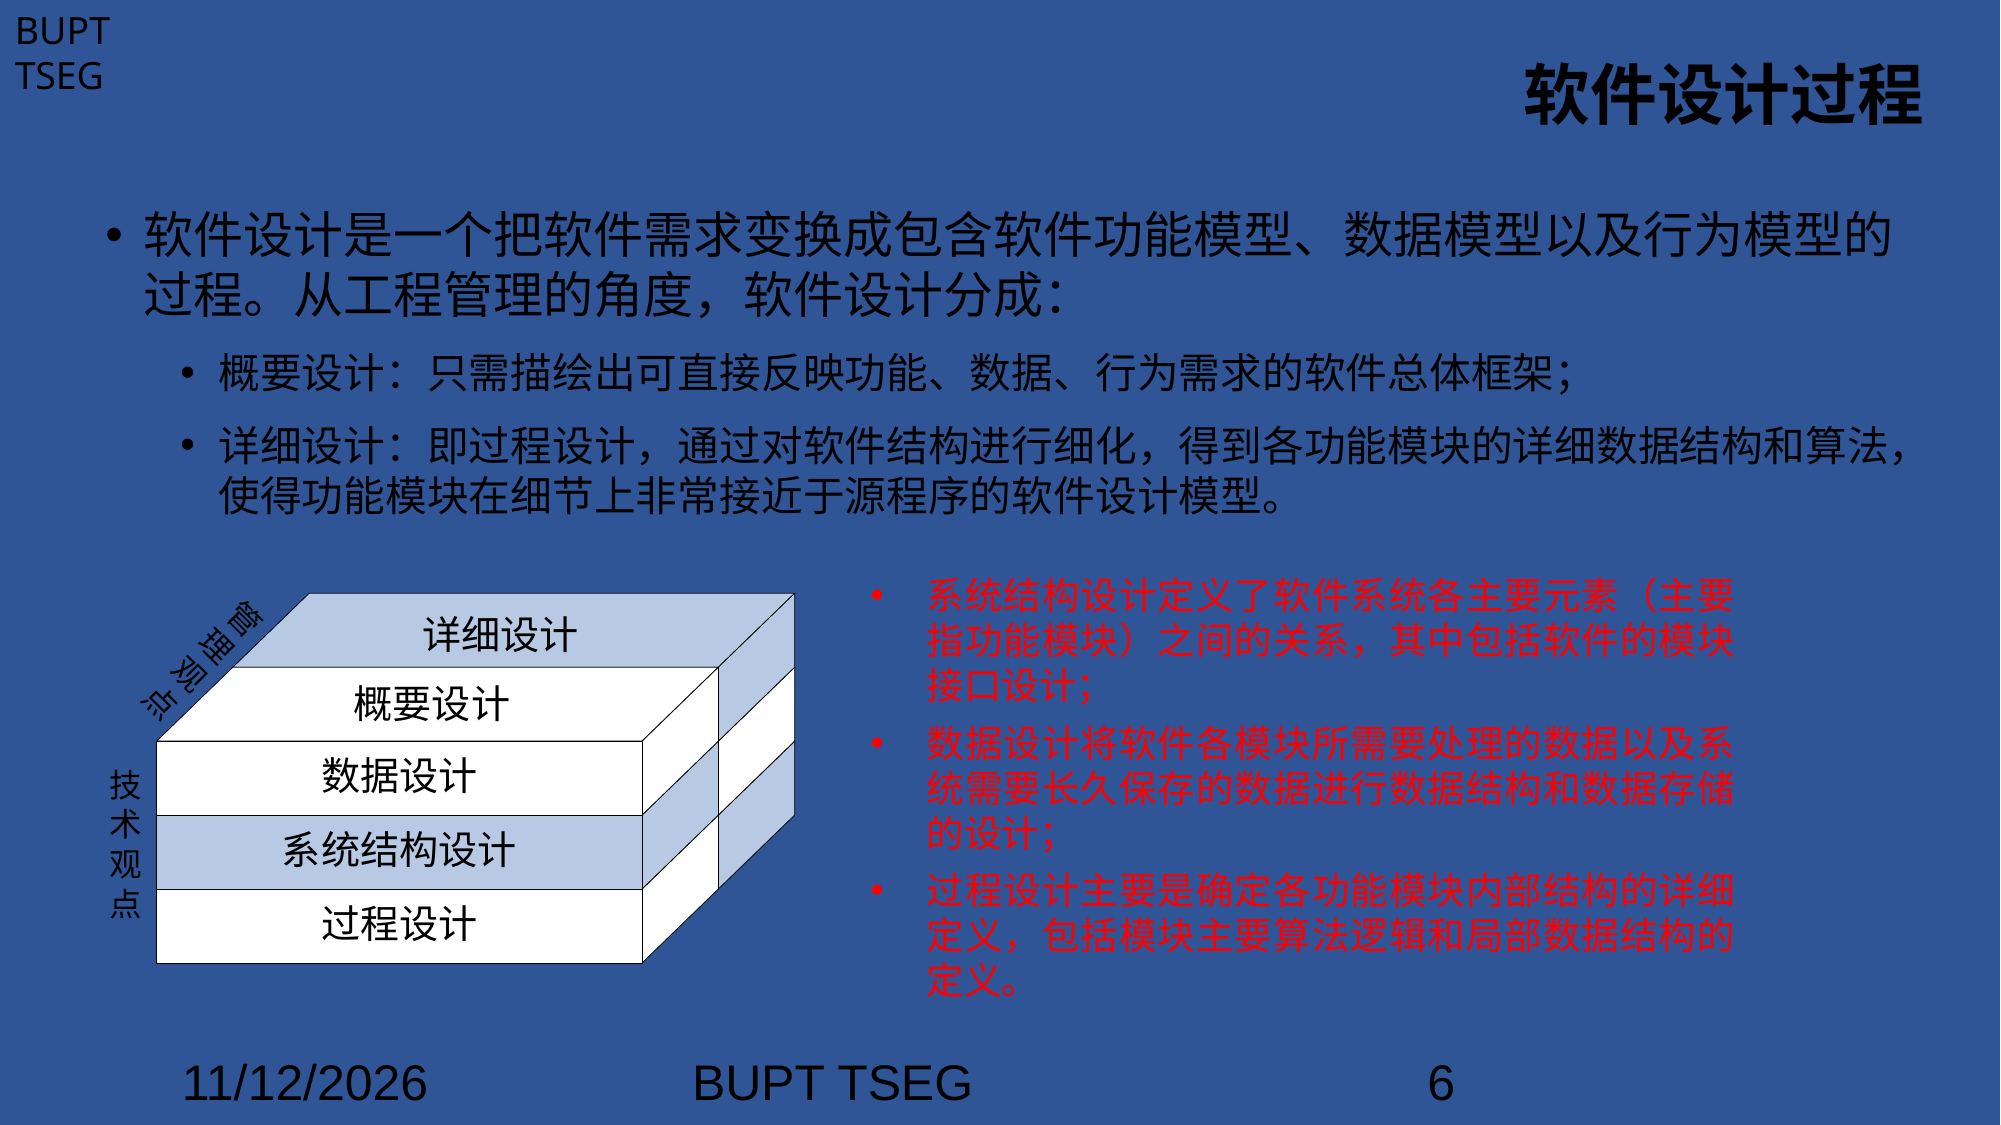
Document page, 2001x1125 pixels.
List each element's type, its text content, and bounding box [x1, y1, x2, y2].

list 软件设计是一个把软件需求变换成包含软件功能模型、数据模型以及行为模型的过程。从工程管理的角度，软件设计分成： 概要设计：只需描绘出可直接反映功能、数据、行为需求的软件总体框架； 详细设计：即过程设计，通过对软件结构进行细化，得到各功能模块的详细数据结构和算法，使得功能模块在细节上非常接近于源程序的软件设计模型。 [90, 196, 1910, 1014]
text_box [90, 586, 800, 968]
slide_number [167, 1042, 618, 1103]
text_box 系统结构设计定义了软件系统各主要元素（主要指功能模块）之间的关系，其中包括软件的模块接口设计； 数据设计将软件各模块所需要处理的数据以及系统需要长久保存的数据进行数据结构和数据存储的设计； 过程设计主要是确定各功能模块内部结构的详细定义，包括模块主要算法逻辑和局部数据结构的定义。 [855, 564, 1750, 1010]
text_box [1719, 410, 1750, 471]
slide_number 6 [1412, 1042, 1863, 1103]
footer BUPT TSEG [677, 1042, 1353, 1103]
title 软件设计过程 [244, 45, 1940, 152]
